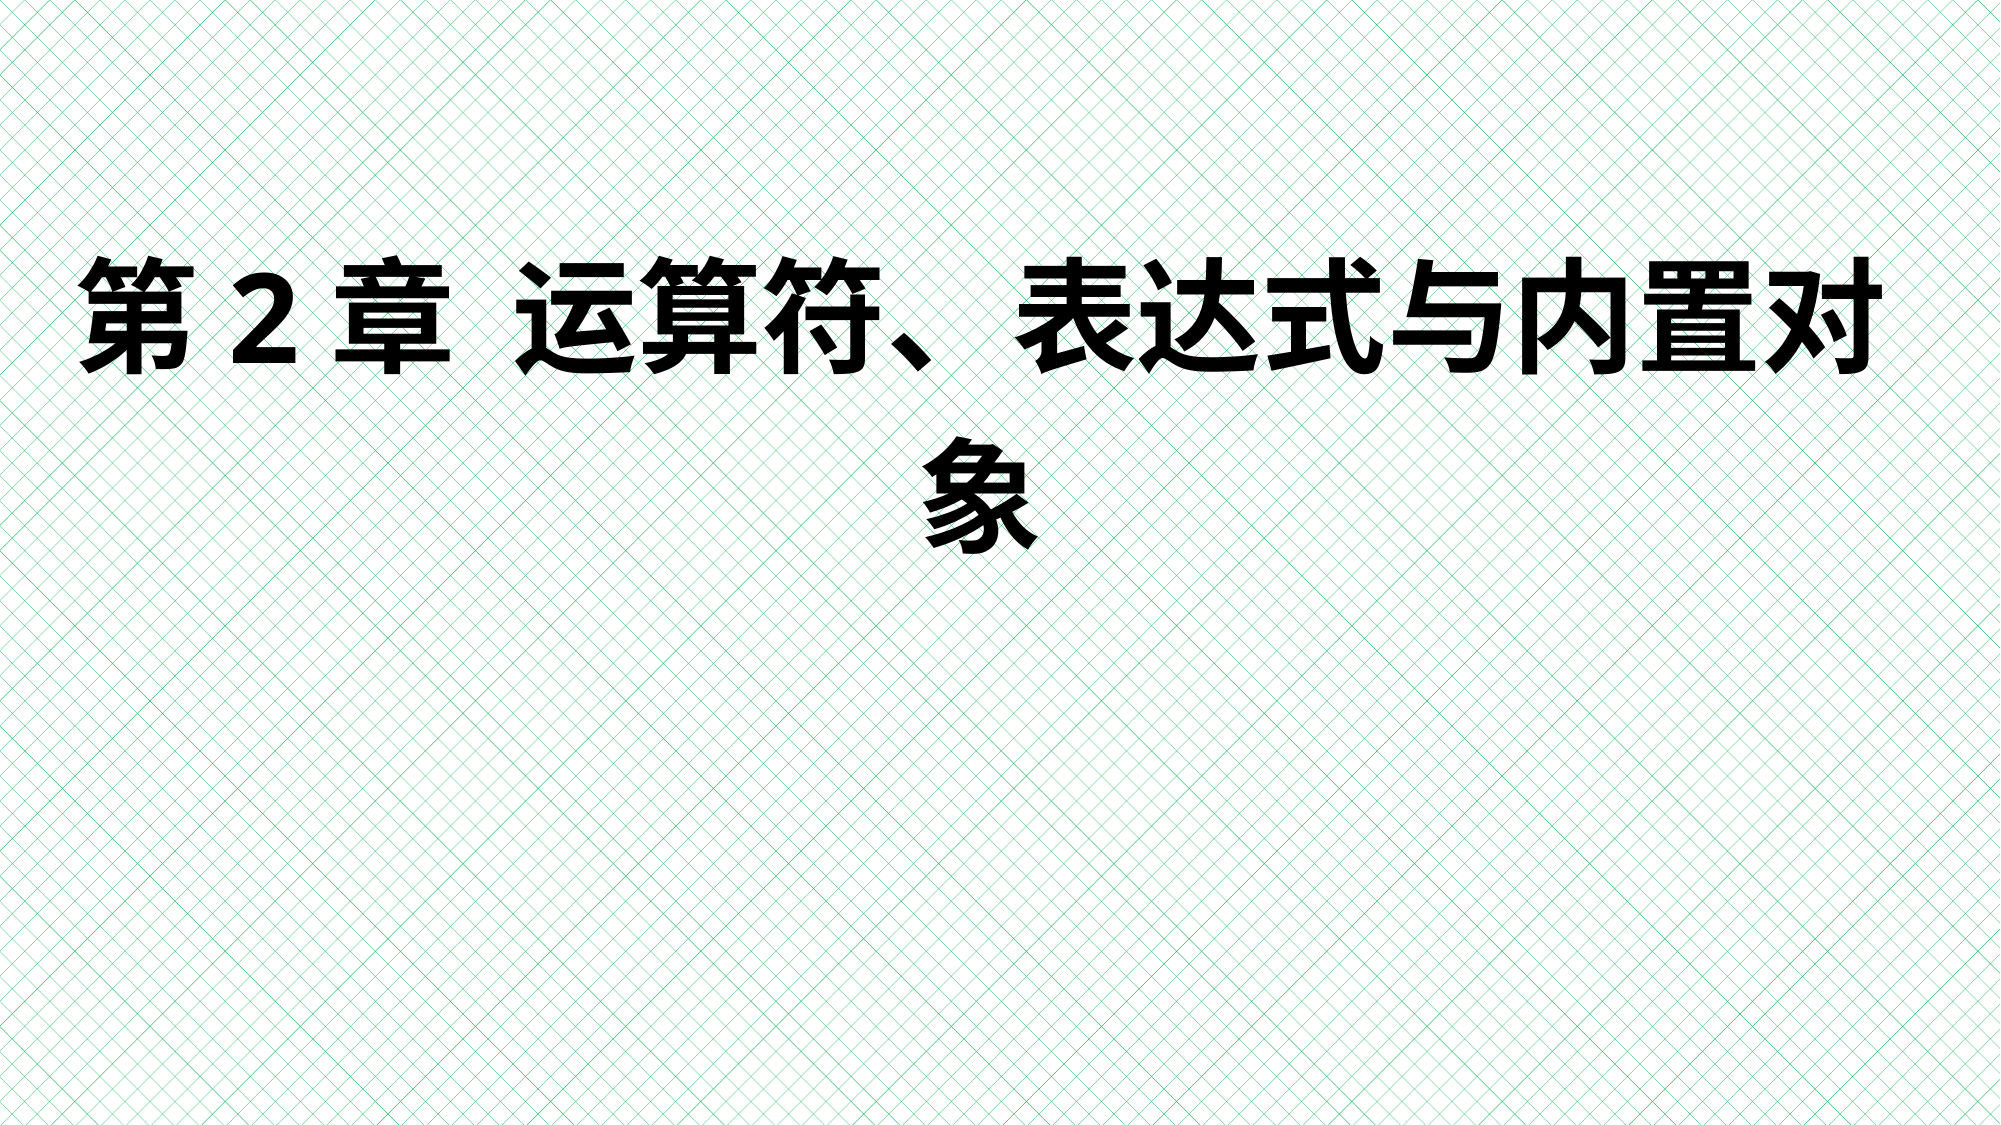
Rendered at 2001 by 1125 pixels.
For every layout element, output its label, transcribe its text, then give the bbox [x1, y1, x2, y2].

title 第2章 运算符、表达式与内置对象 [20, 184, 1941, 576]
